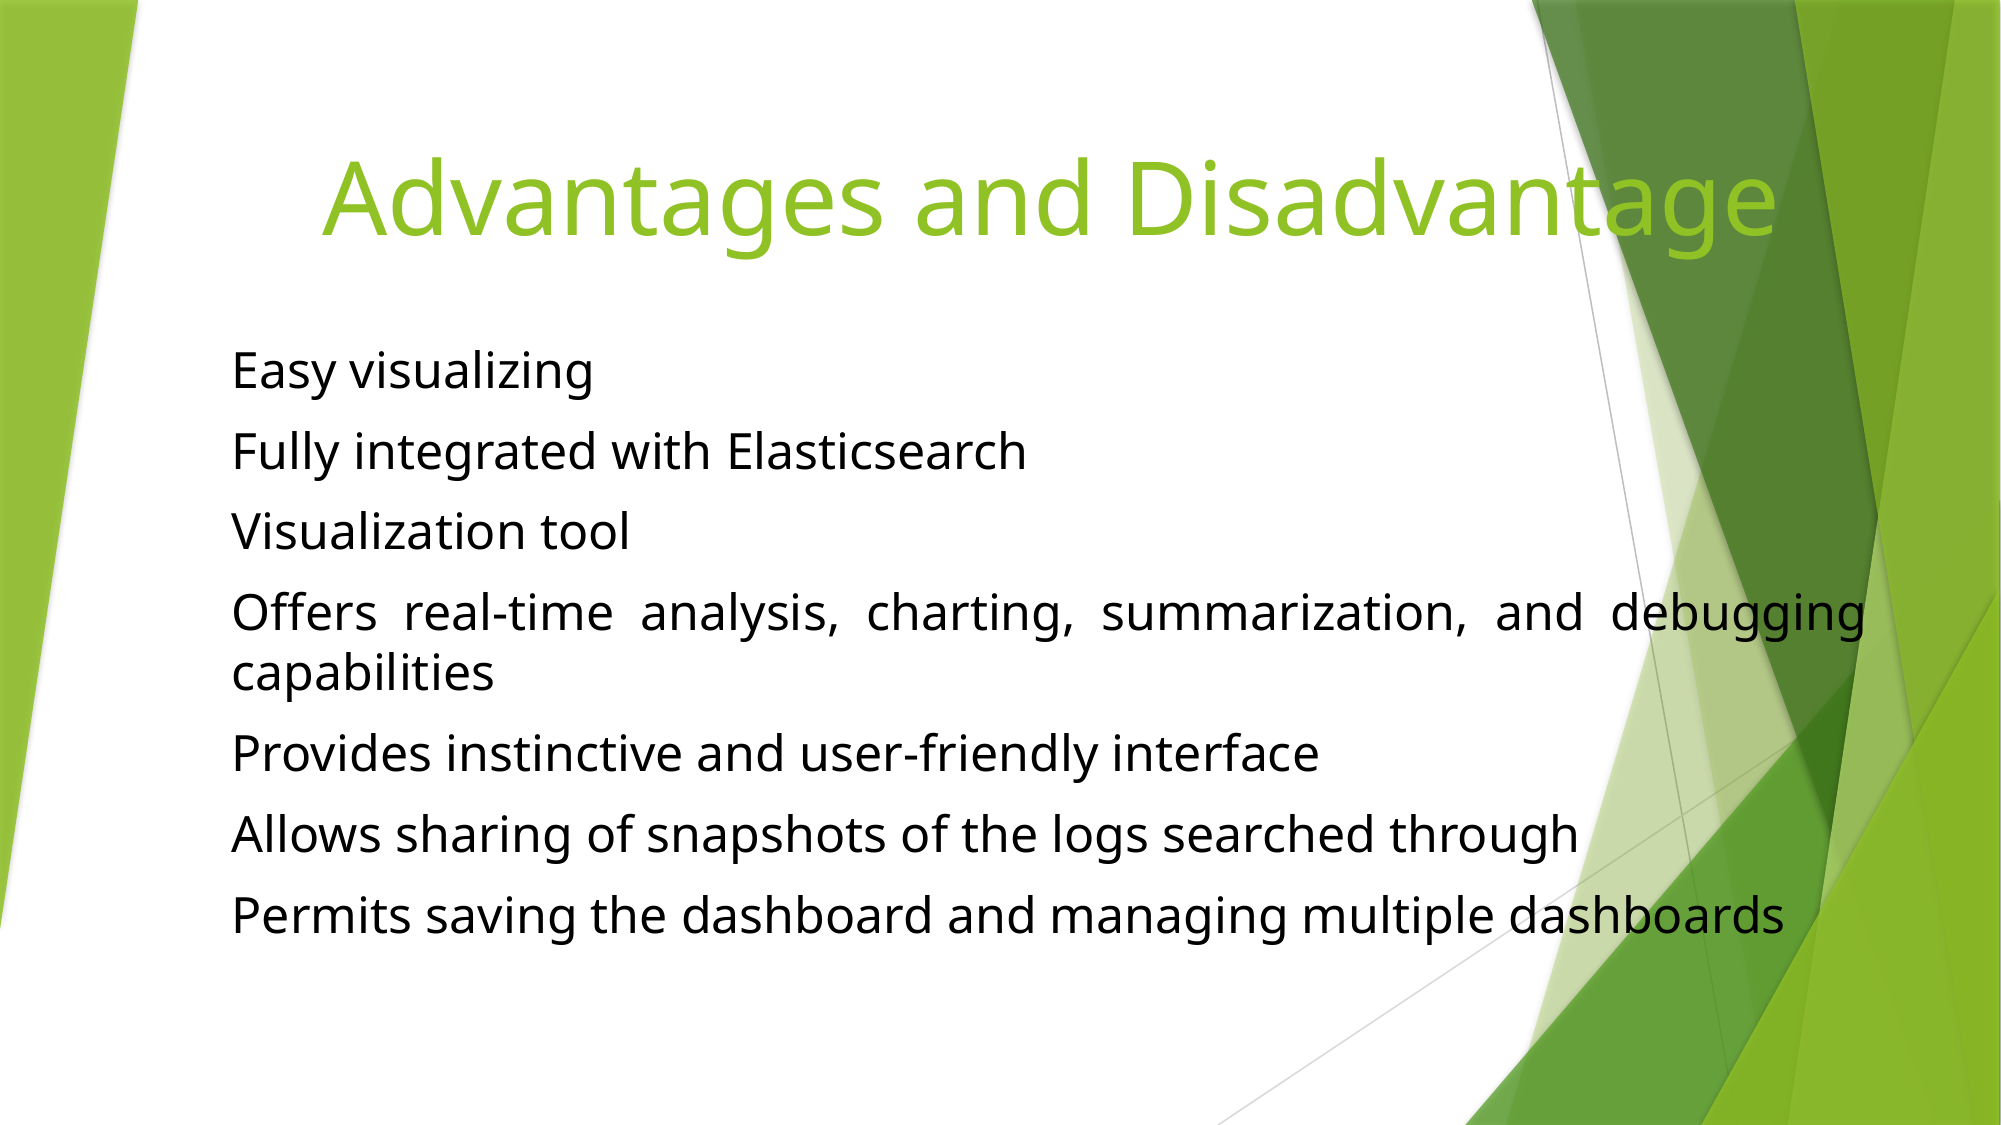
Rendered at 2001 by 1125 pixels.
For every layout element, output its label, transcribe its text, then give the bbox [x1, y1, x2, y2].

subtitle Easy visualizing Fully integrated with Elasticsearch Visualization tool Offers real-time analysis, charting, summarization, and debugging capabilities Provides instinctive and user-friendly interface Allows sharing of snapshots of the logs searched through Permits saving the dashboard and managing multiple dashboards [216, 249, 1884, 1050]
title Advantages and Disadvantage [148, 22, 1849, 264]
